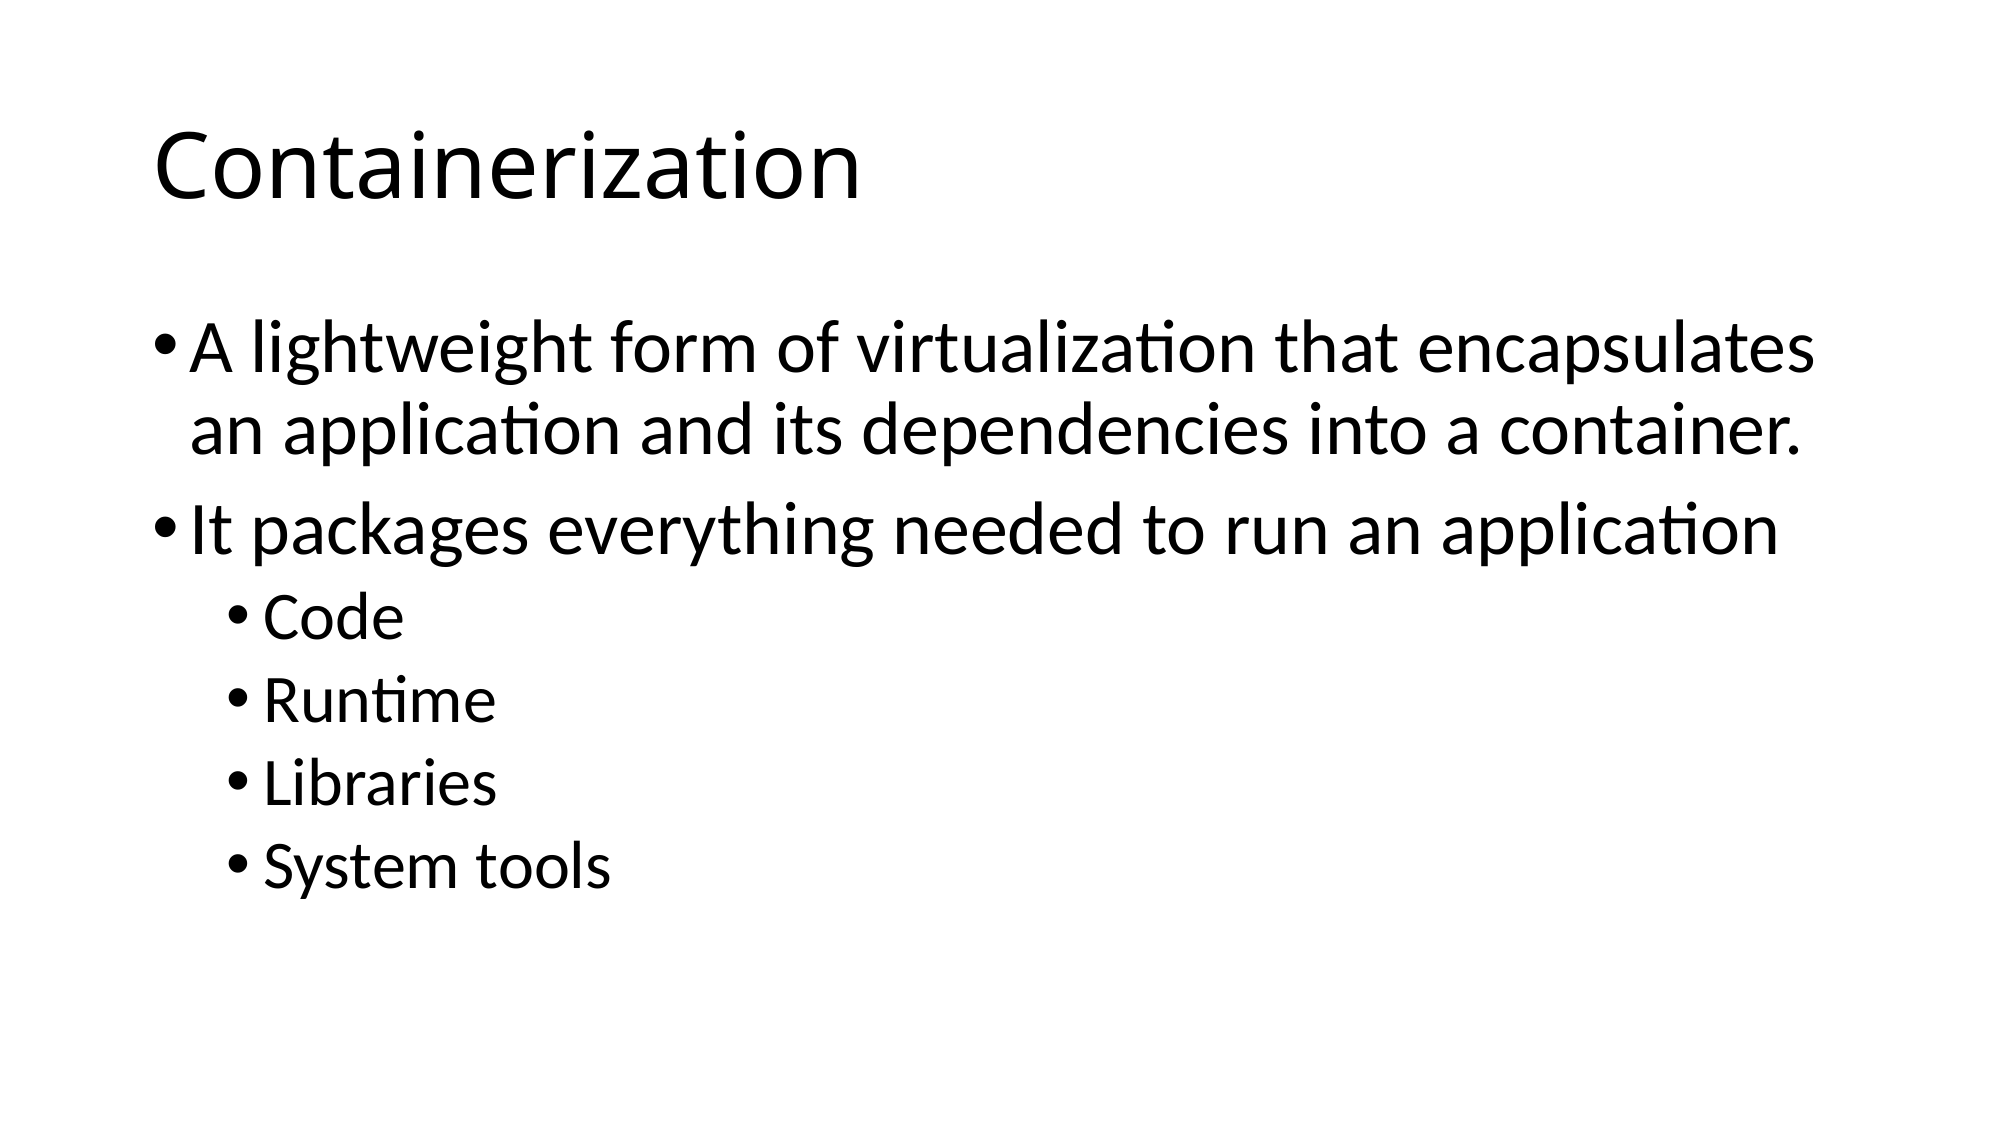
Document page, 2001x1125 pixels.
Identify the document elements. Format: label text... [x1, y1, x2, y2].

title Containerization [137, 59, 1863, 278]
list A lightweight form of virtualization that encapsulates an application and its dependencies into a container. It packages everything needed to run an application Code Runtime Libraries System tools [137, 299, 1863, 1014]
